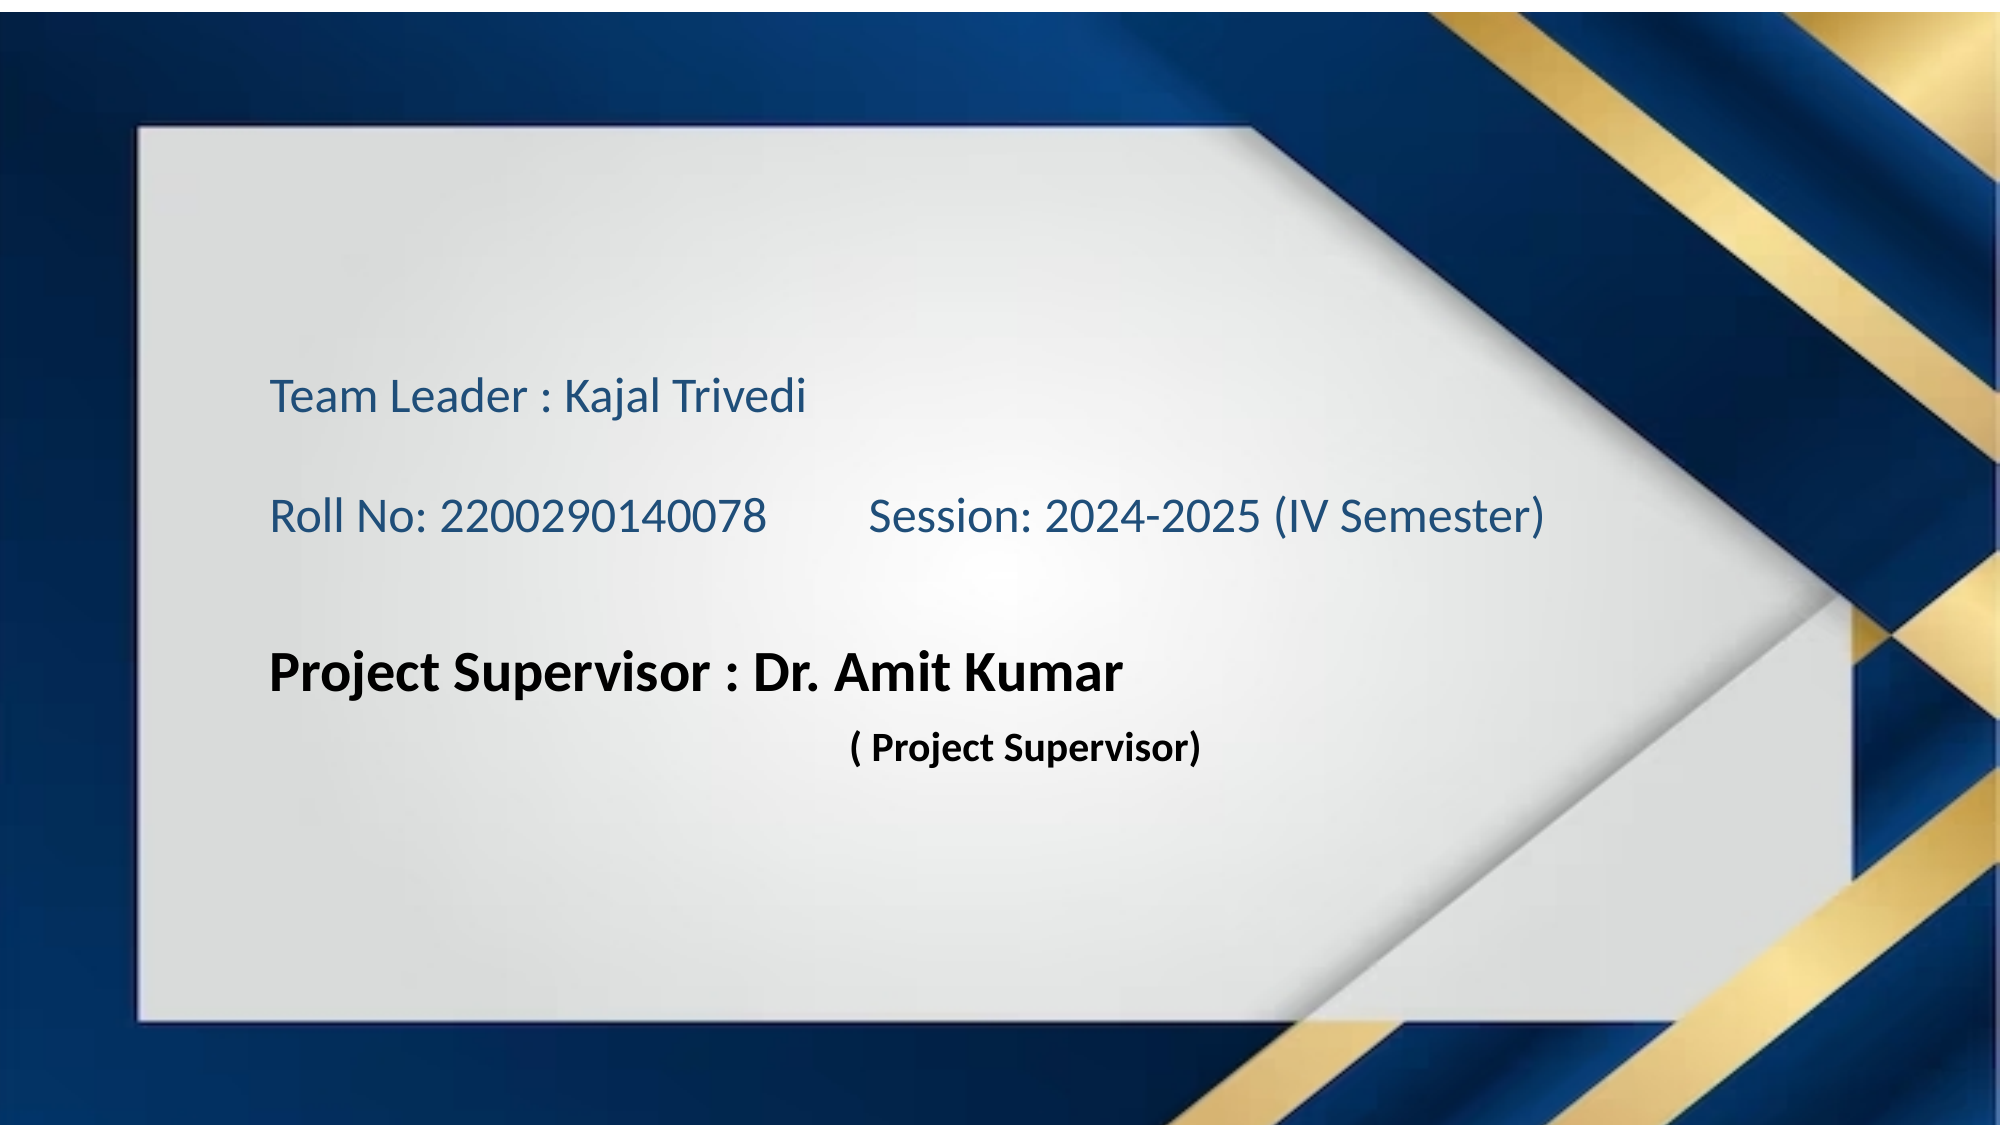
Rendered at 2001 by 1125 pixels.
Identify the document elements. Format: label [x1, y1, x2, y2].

list [0, 12, 2000, 1125]
